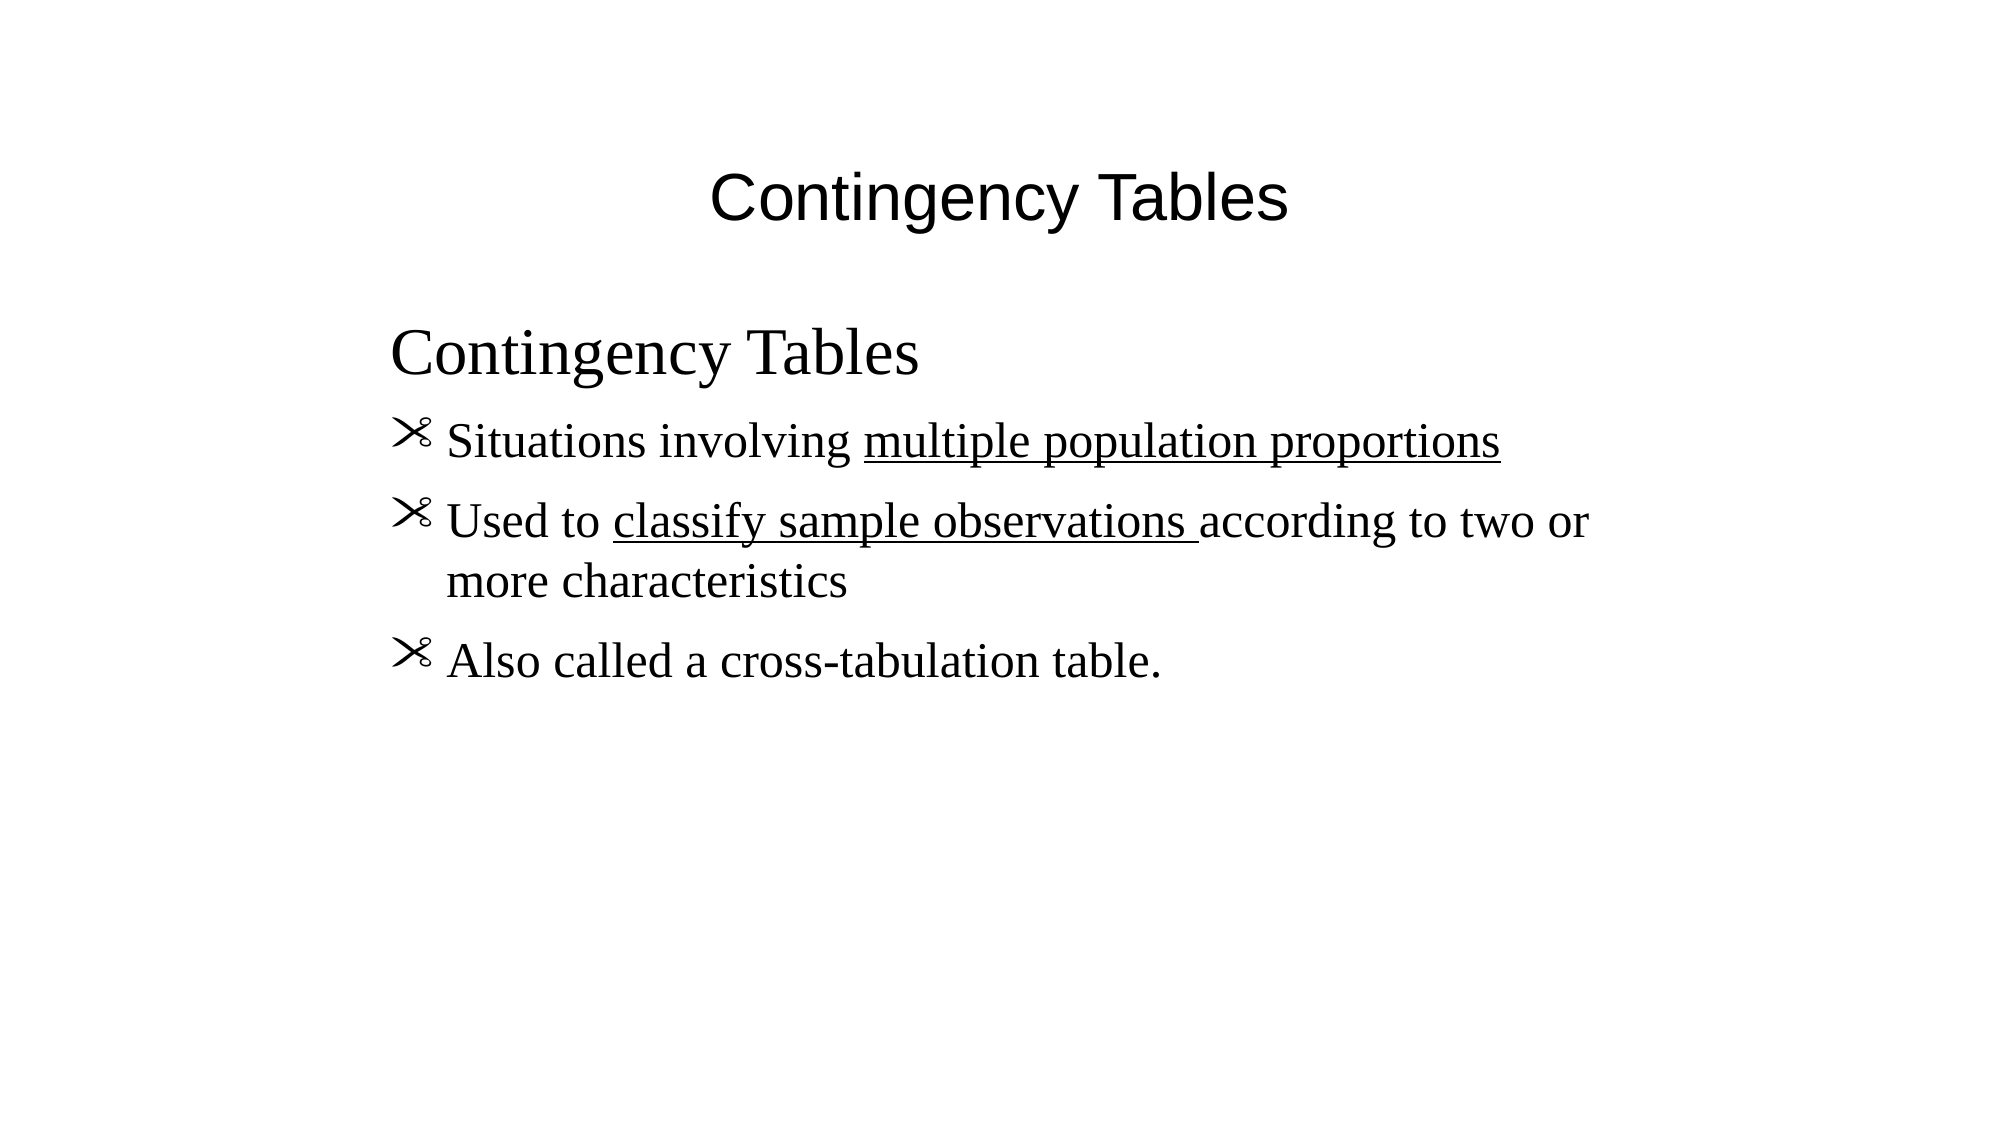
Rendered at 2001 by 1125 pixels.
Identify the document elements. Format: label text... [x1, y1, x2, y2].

title Contingency Tables [150, 99, 1850, 288]
list Contingency Tables Situations involving multiple population proportions Used to classify sample observations according to two or more characteristics Also called a cross-tabulation table. [375, 299, 1688, 953]
